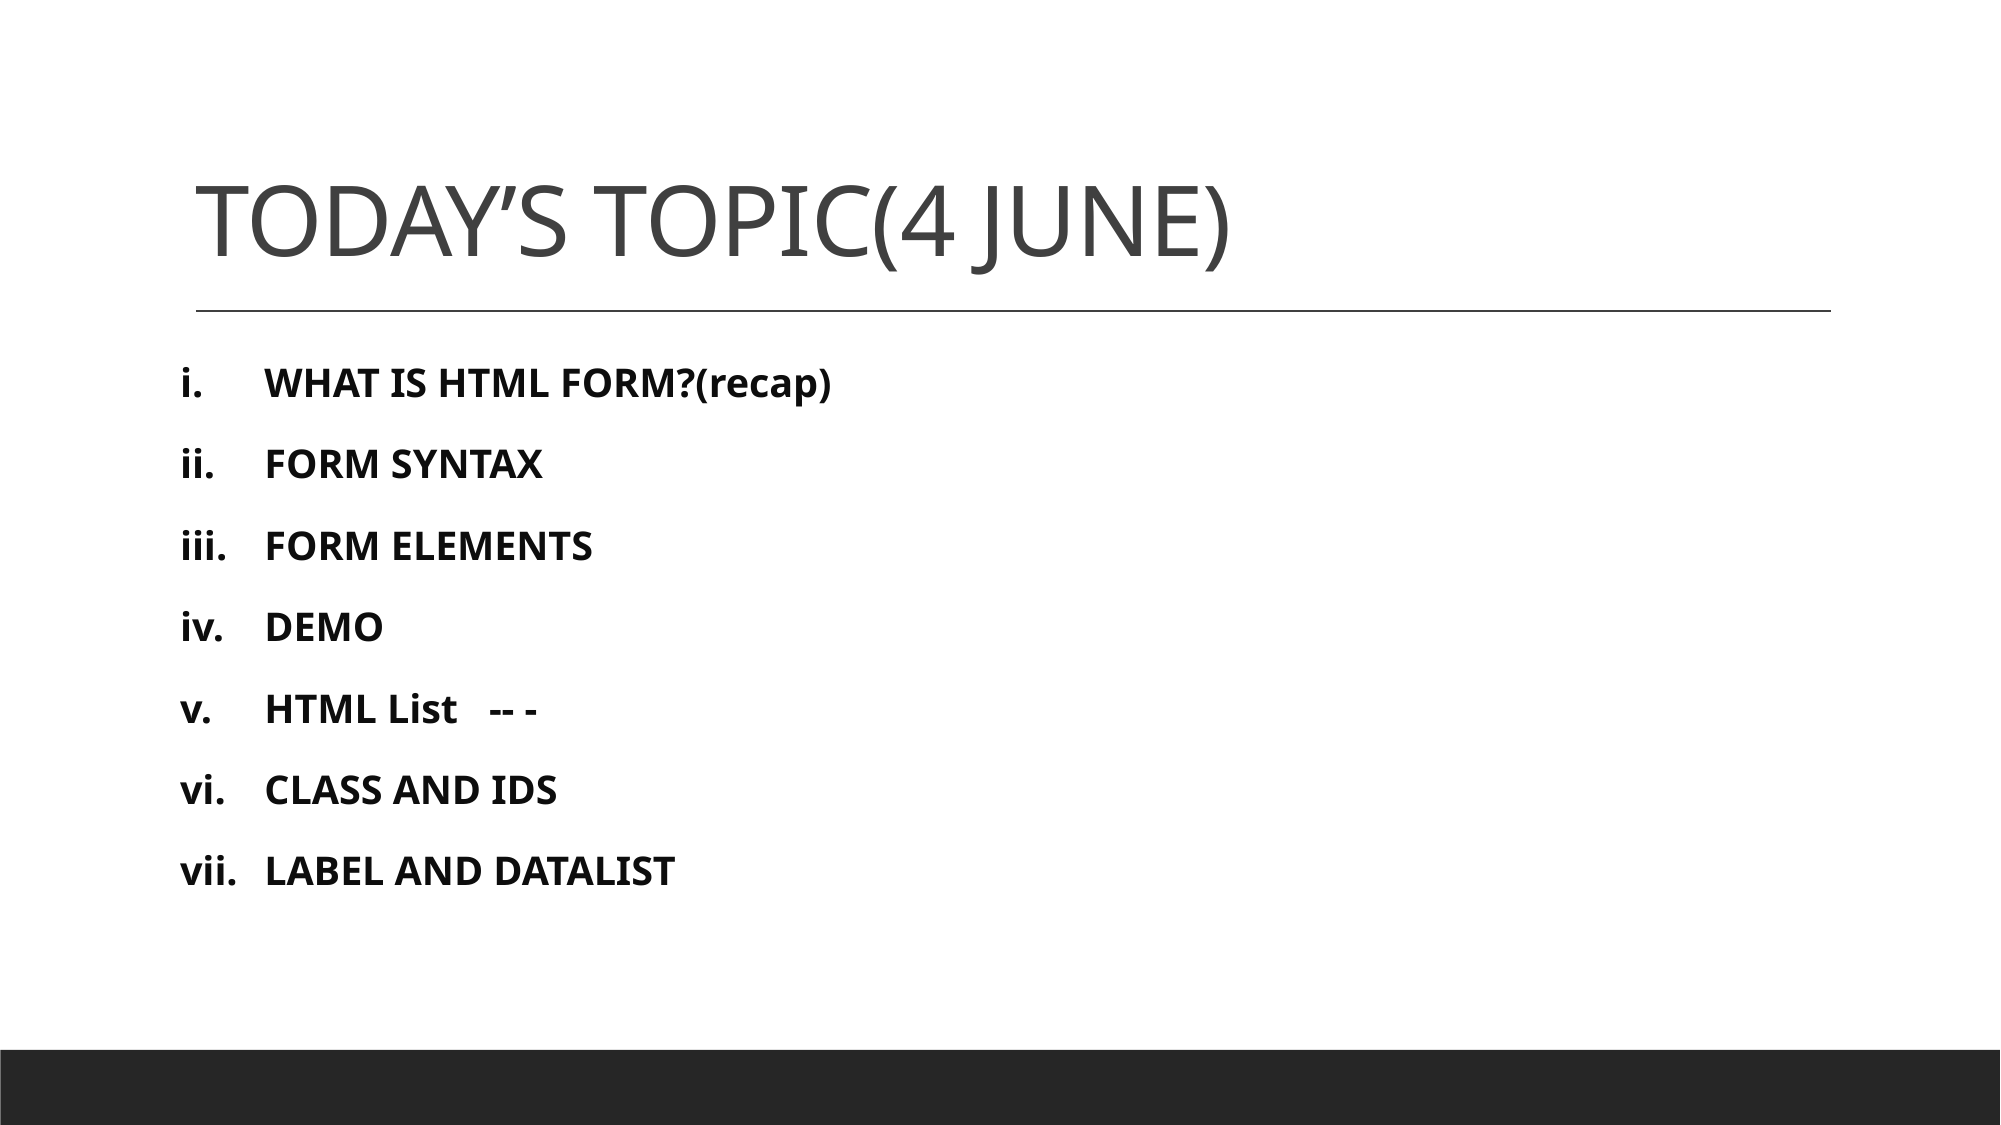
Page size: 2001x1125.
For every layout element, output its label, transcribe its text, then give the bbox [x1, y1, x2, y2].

list WHAT IS HTML FORM?(recap) FORM SYNTAX FORM ELEMENTS DEMO HTML List -- - CLASS AND IDS LABEL AND DATALIST [180, 345, 1830, 963]
title TODAY’S TOPIC(4 JUNE) [180, 47, 1830, 285]
